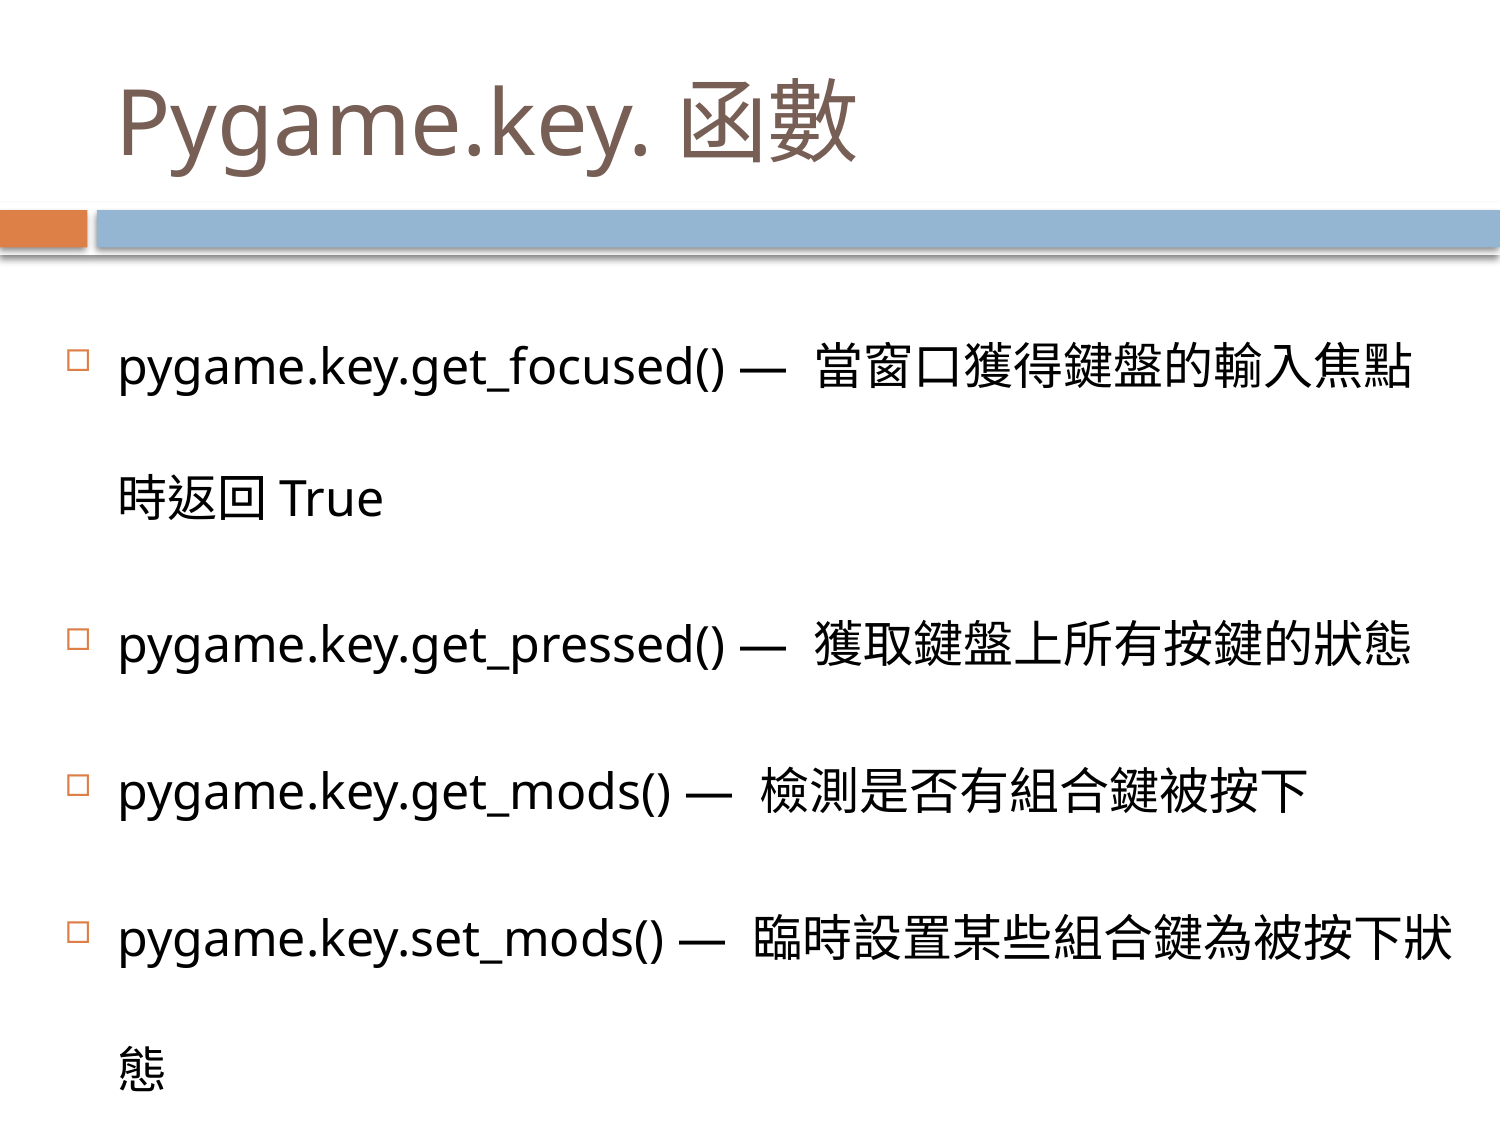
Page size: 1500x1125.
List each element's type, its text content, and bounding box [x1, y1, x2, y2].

list pygame.key.get_focused() — 當窗口獲得鍵盤的輸入焦點時返回True pygame.key.get_pressed() — 獲取鍵盤上所有按鍵的狀態 pygame.key.get_mods() — 檢測是否有組合鍵被按下 pygame.key.set_mods() — 臨時設置某些組合鍵為被按下狀態 [50, 254, 1475, 1106]
title Pygame.key.函數 [100, 37, 1438, 200]
